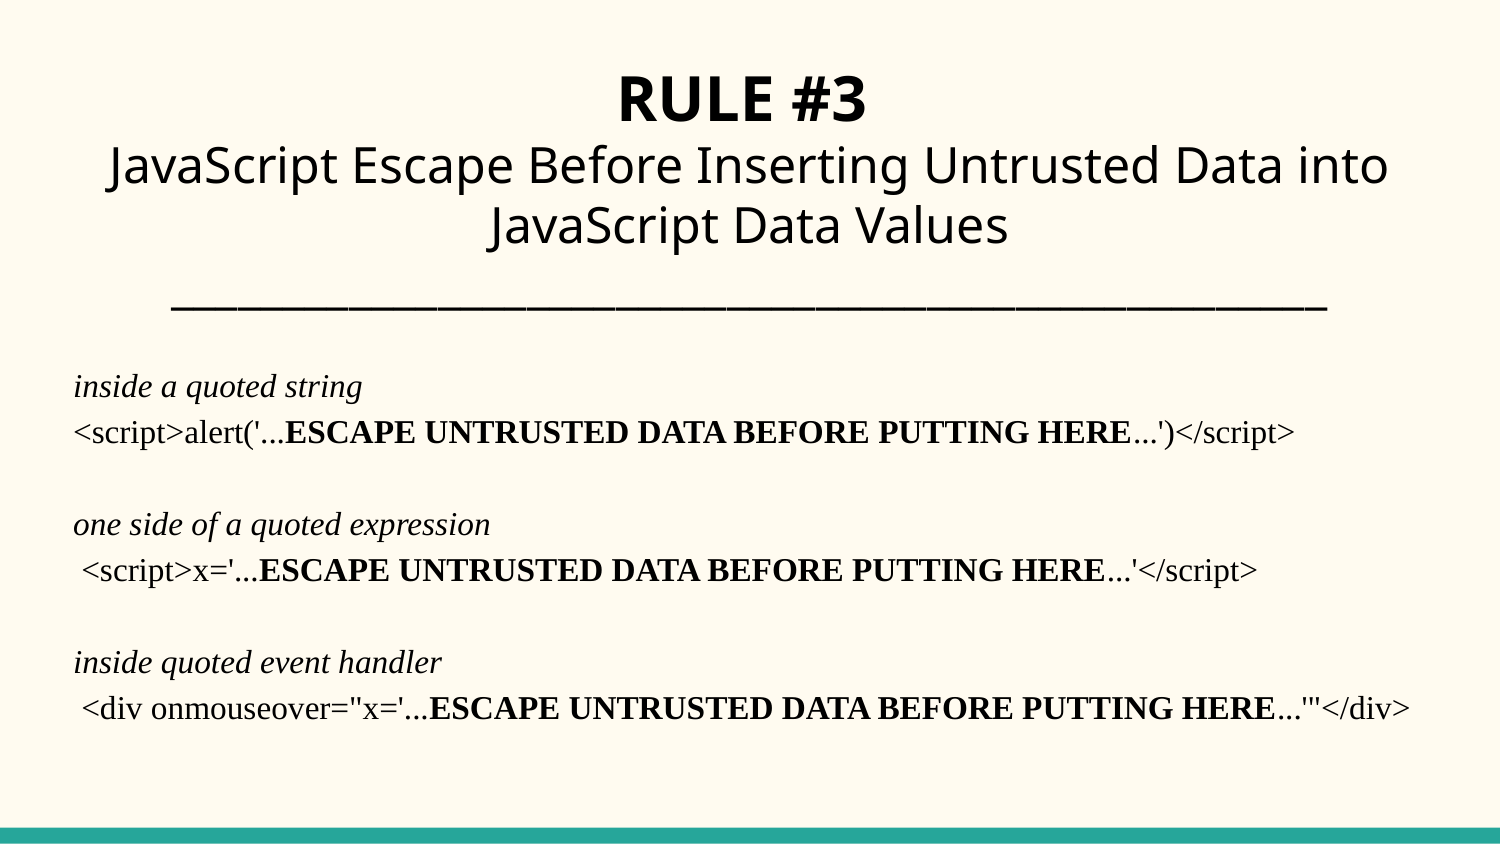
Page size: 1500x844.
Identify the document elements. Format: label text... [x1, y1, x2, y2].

title RULE #3 JavaScript Escape Before Inserting Untrusted Data into JavaScript Data Values ____________________________________________________ [51, 43, 1449, 145]
list inside a quoted string <script>alert('...ESCAPE UNTRUSTED DATA BEFORE PUTTING HERE...')</script> one side of a quoted expression <script>x='...ESCAPE UNTRUSTED DATA BEFORE PUTTING HERE...'</script> inside quoted event handler <div onmouseover="x='...ESCAPE UNTRUSTED DATA BEFORE PUTTING HERE...'"</div> [58, 343, 1469, 775]
